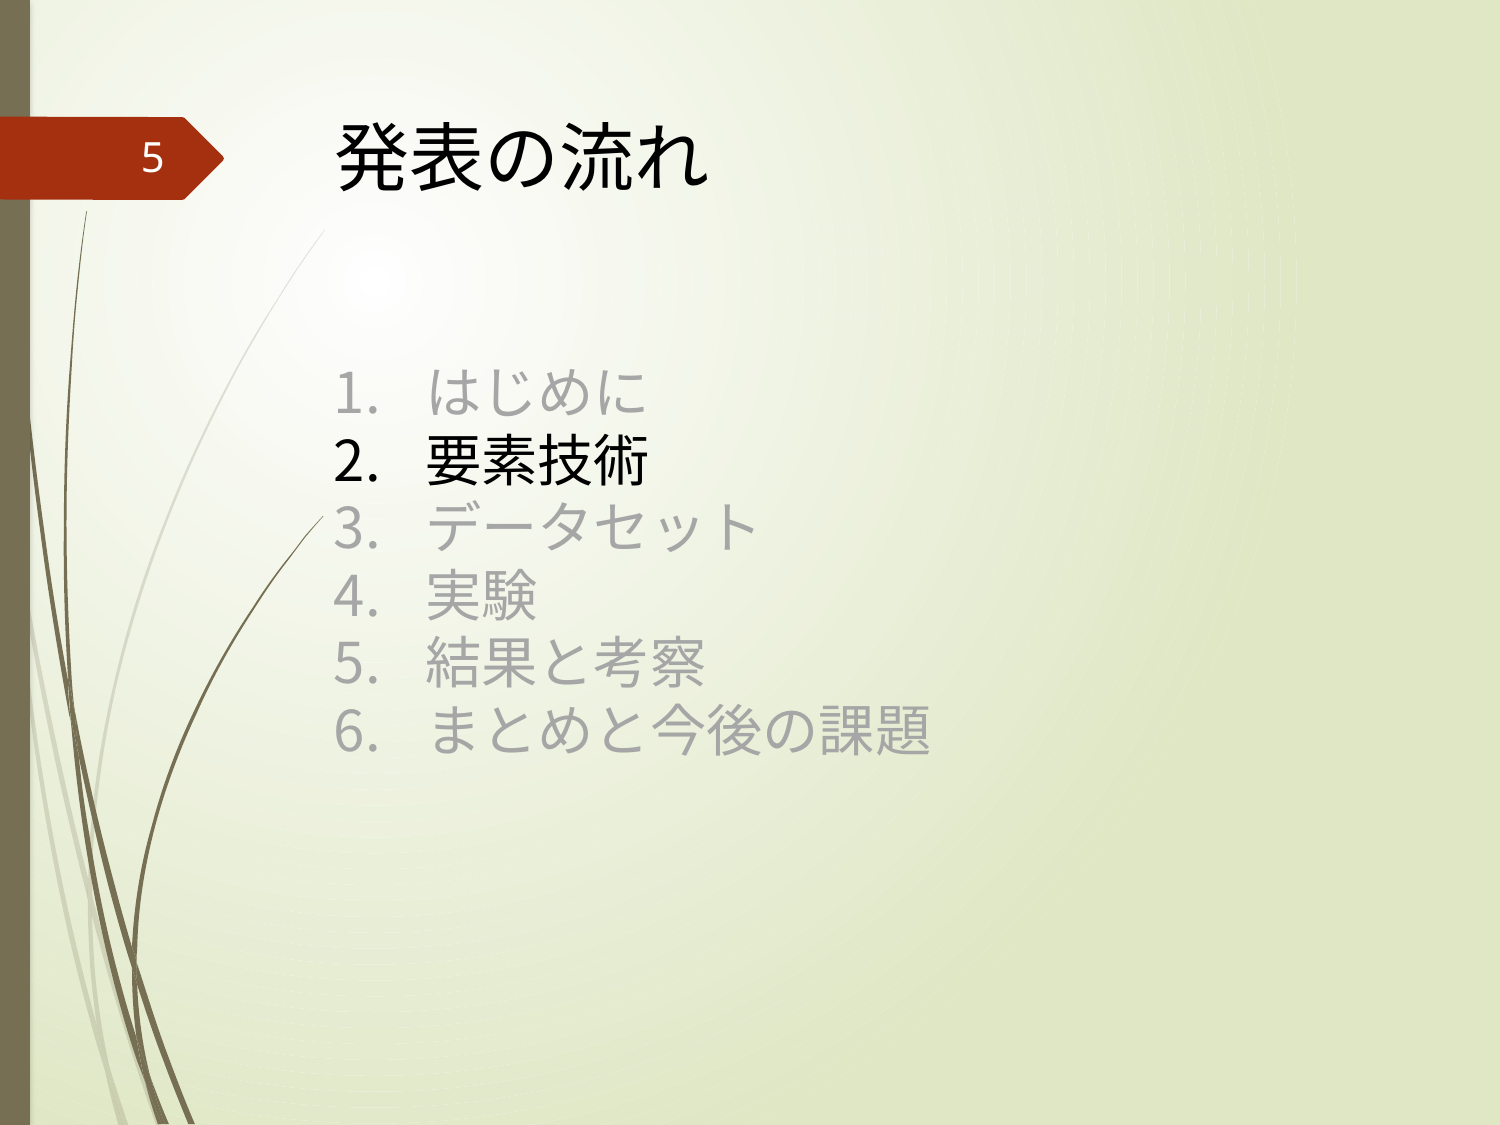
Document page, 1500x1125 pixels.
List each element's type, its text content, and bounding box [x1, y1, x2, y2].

slide_number 5 [83, 129, 180, 190]
title 発表の流れ [319, 102, 1400, 313]
list はじめに 要素技術 データセット 実験 結果と考察 まとめと今後の課題 [318, 350, 1400, 970]
